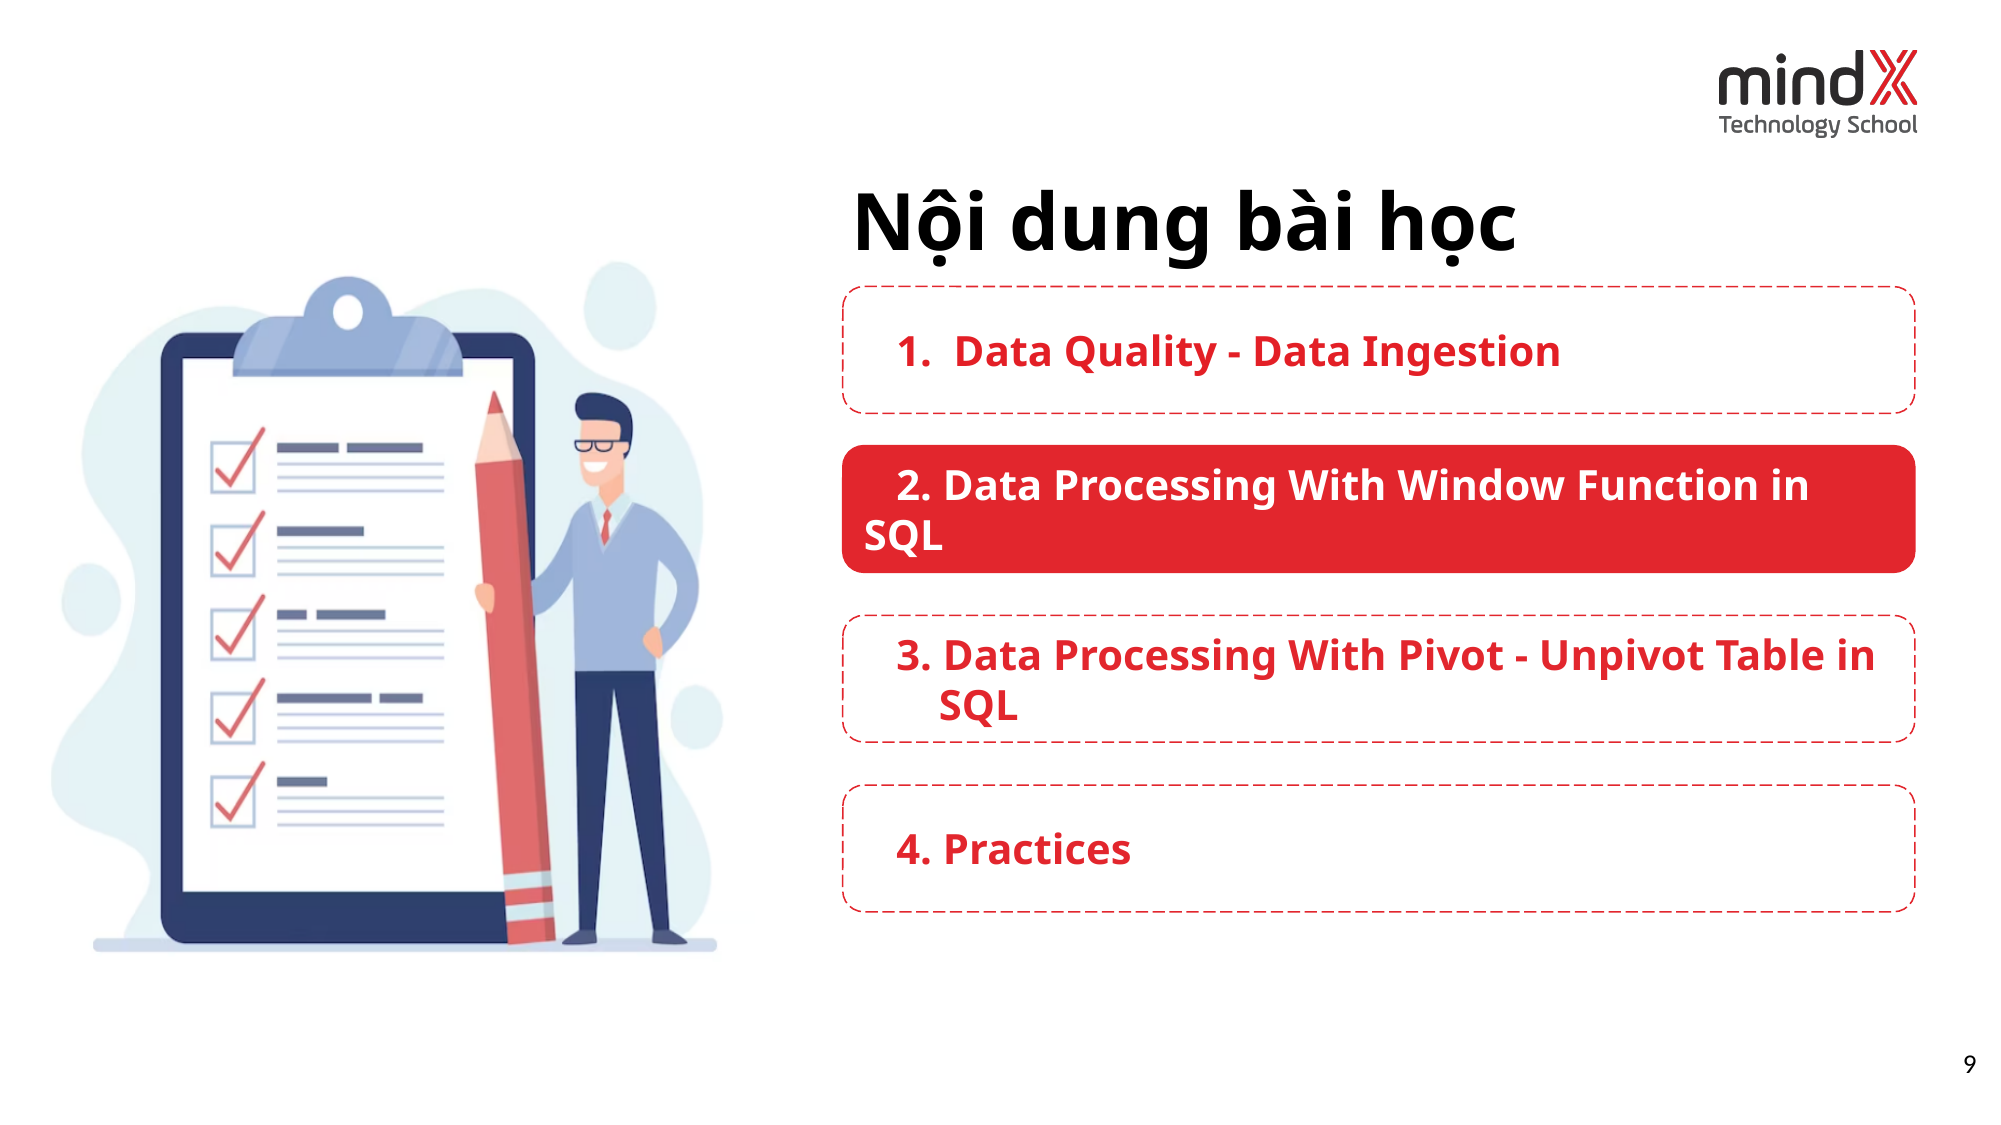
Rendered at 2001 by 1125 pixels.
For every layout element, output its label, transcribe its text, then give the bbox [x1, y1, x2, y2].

text_box 4. Practices [842, 785, 1915, 912]
text_box 3. Data Processing With Pivot - Unpivot Table in SQL [842, 615, 1915, 743]
picture [20, 223, 817, 988]
text_box Nội dung bài học [836, 164, 1911, 275]
slide_number ‹#› [1871, 1038, 1992, 1125]
text_box 2. Data Processing With Window Function in SQL [842, 445, 1915, 573]
picture [1719, 50, 1918, 138]
text_box 1. Data Quality - Data Ingestion [842, 286, 1915, 414]
